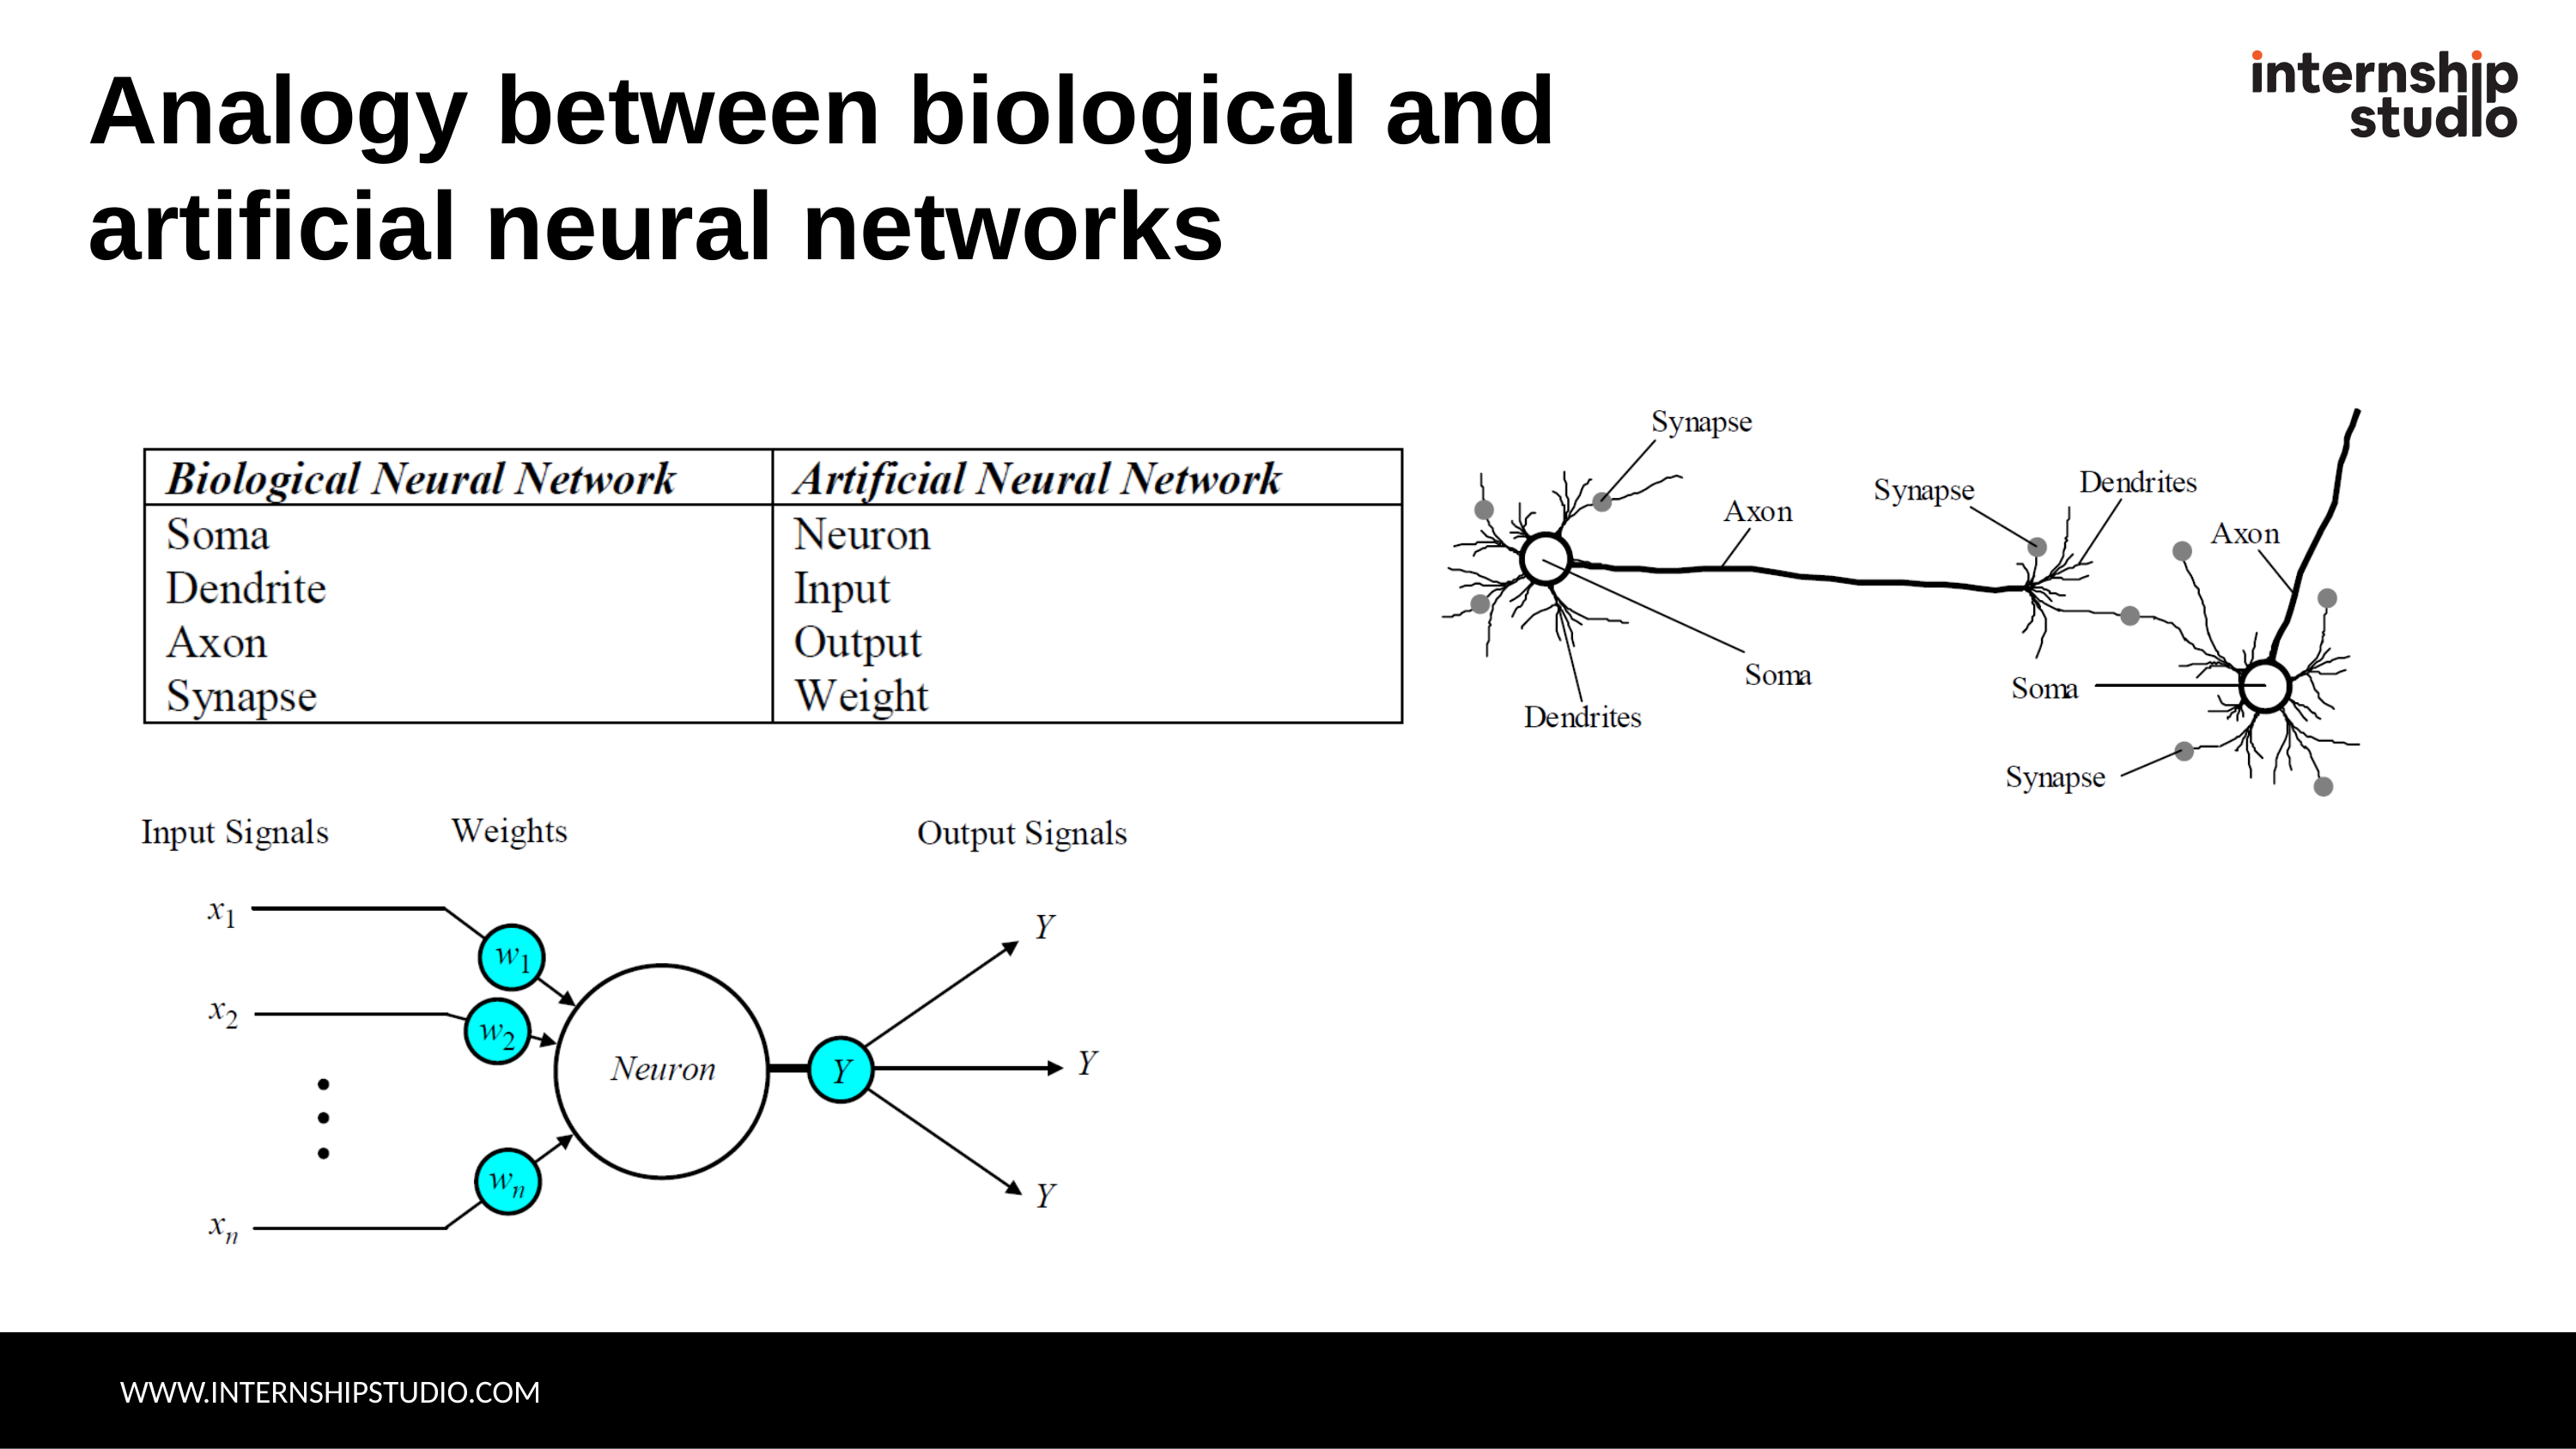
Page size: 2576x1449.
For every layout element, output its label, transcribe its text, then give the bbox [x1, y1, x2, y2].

picture [1437, 386, 2376, 813]
picture [136, 440, 1414, 736]
text_box [0, 1332, 2576, 1449]
picture [2213, 33, 2529, 152]
text_box Analogy between biological and artificial neural networks [75, 93, 1970, 292]
picture [139, 803, 1139, 1256]
text_box WWW.INTERNSHIPSTUDIO.COM [107, 1364, 708, 1416]
